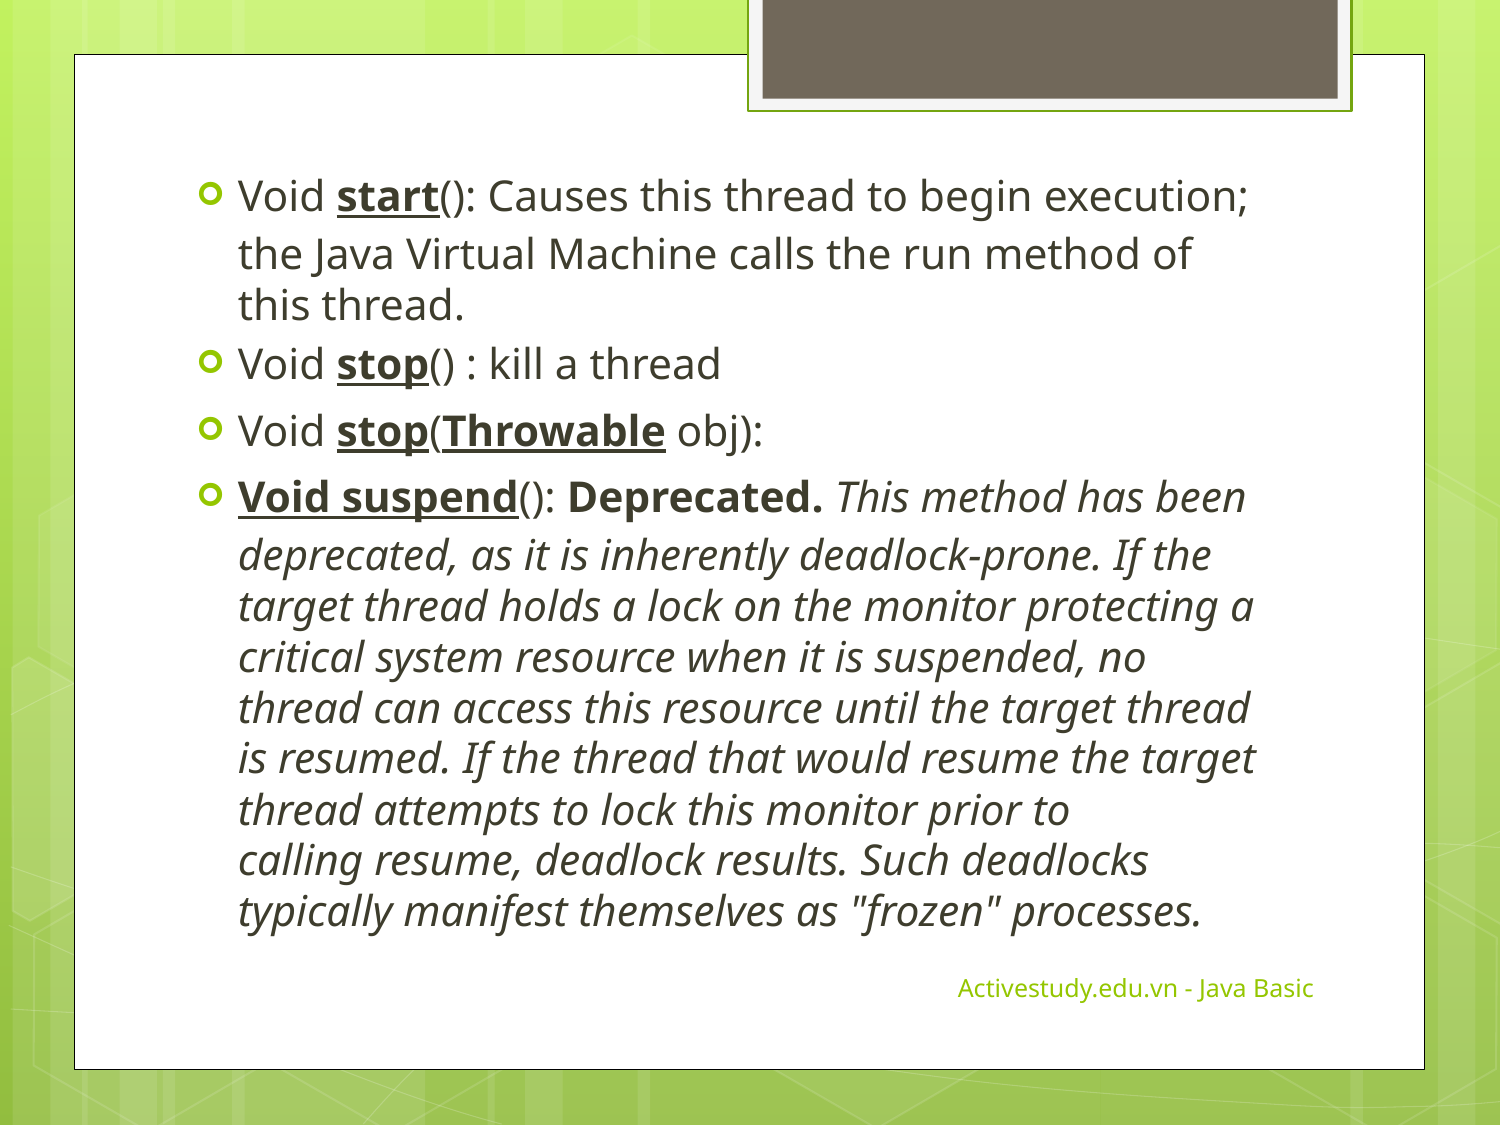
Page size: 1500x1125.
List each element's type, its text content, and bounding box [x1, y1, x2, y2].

list Void start(): Causes this thread to begin execution; the Java Virtual Machine calls the run method of this thread. Void stop() : kill a thread Void stop(Throwable obj): Void suspend(): Deprecated. This method has been deprecated, as it is inherently deadlock-prone. If the target thread holds a lock on the monitor protecting a critical system resource when it is suspended, no thread can access this resource until the target thread is resumed. If the thread that would resume the target thread attempts to lock this monitor prior to calling resume, deadlock results. Such deadlocks typically manifest themselves as "frozen" processes. [171, 161, 1283, 957]
footer Activestudy.edu.vn - Java Basic [761, 960, 1336, 1020]
